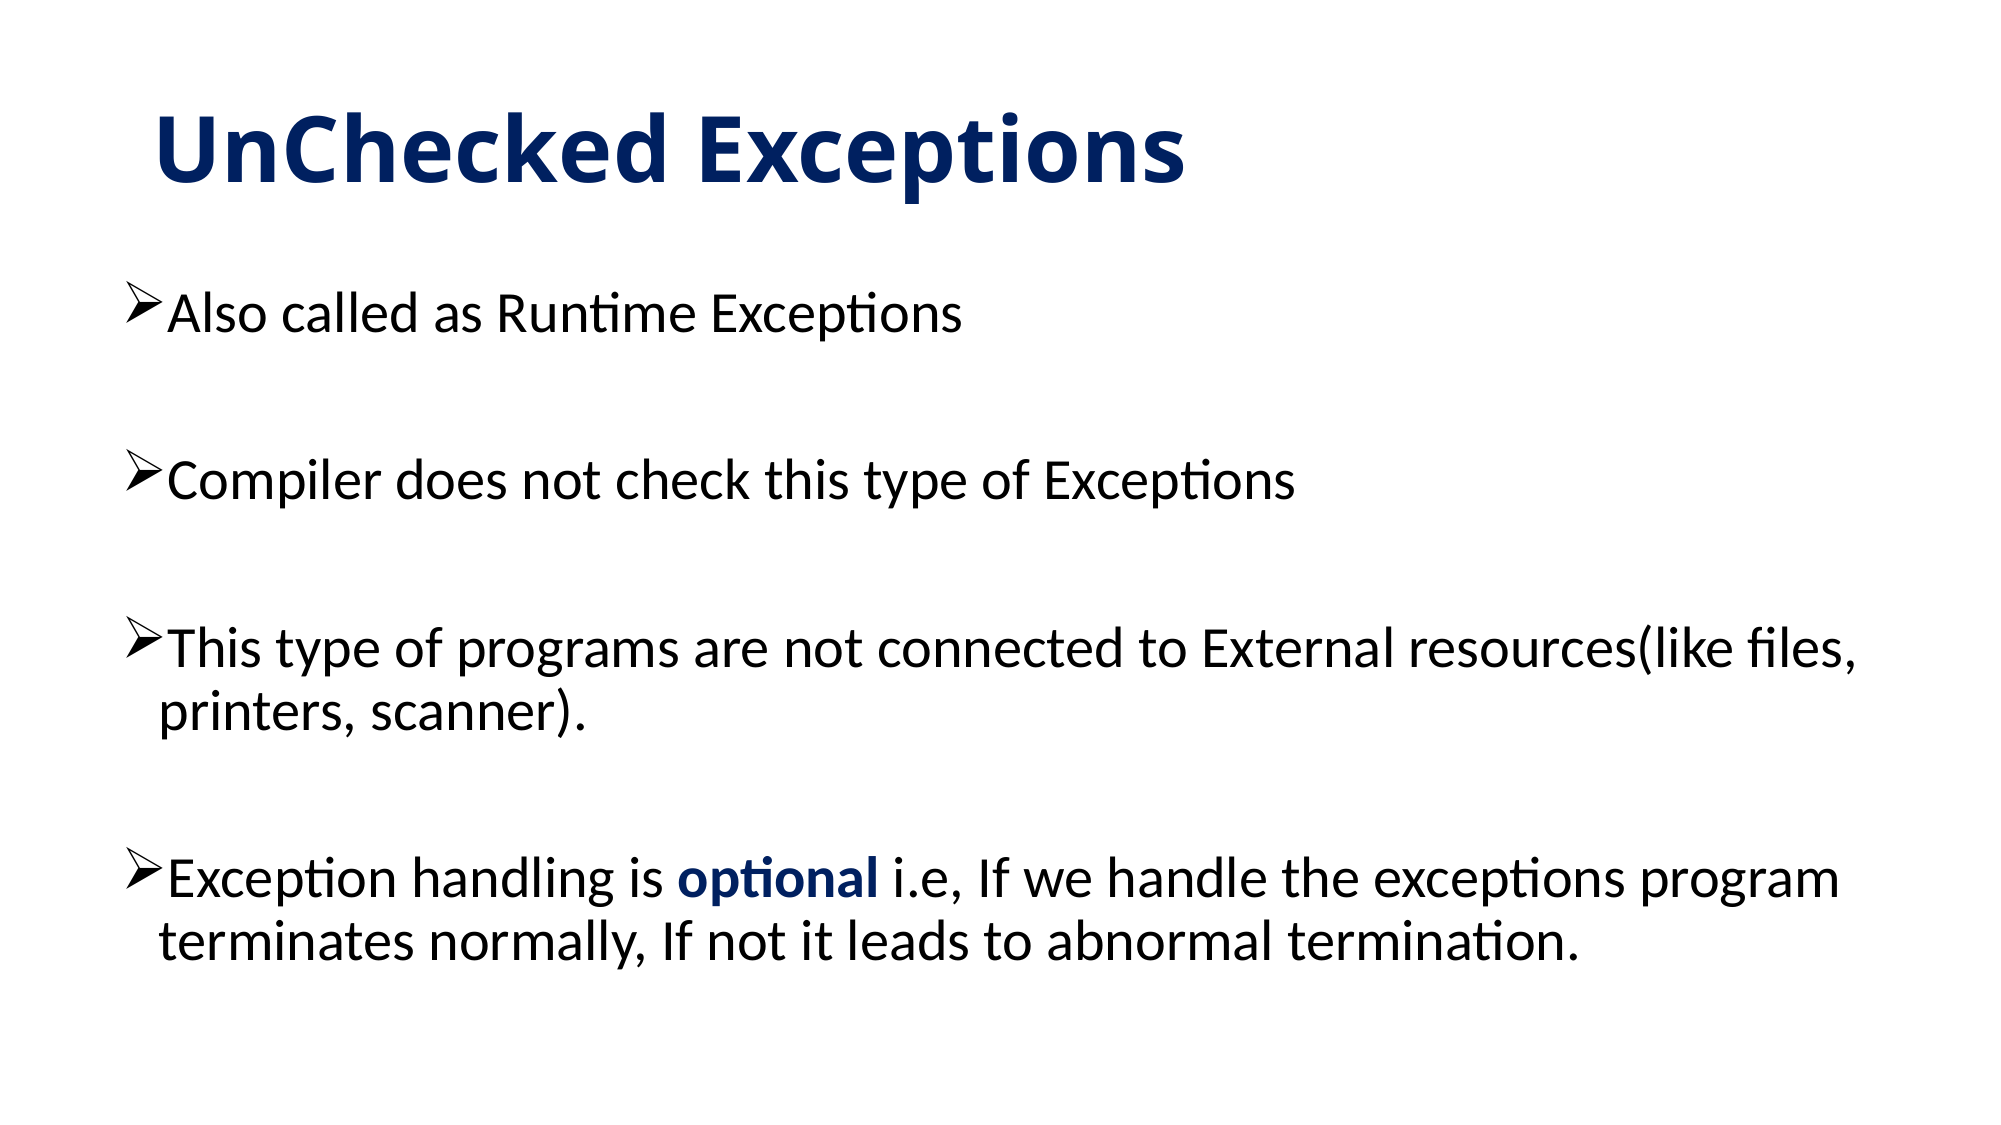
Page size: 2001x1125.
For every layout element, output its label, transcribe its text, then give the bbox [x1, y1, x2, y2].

list Also called as Runtime Exceptions Compiler does not check this type of Exceptions This type of programs are not connected to External resources(like files, printers, scanner). Exception handling is optional i.e, If we handle the exceptions program terminates normally, If not it leads to abnormal termination. [106, 274, 1950, 999]
title UnChecked Exceptions [137, 72, 1863, 233]
